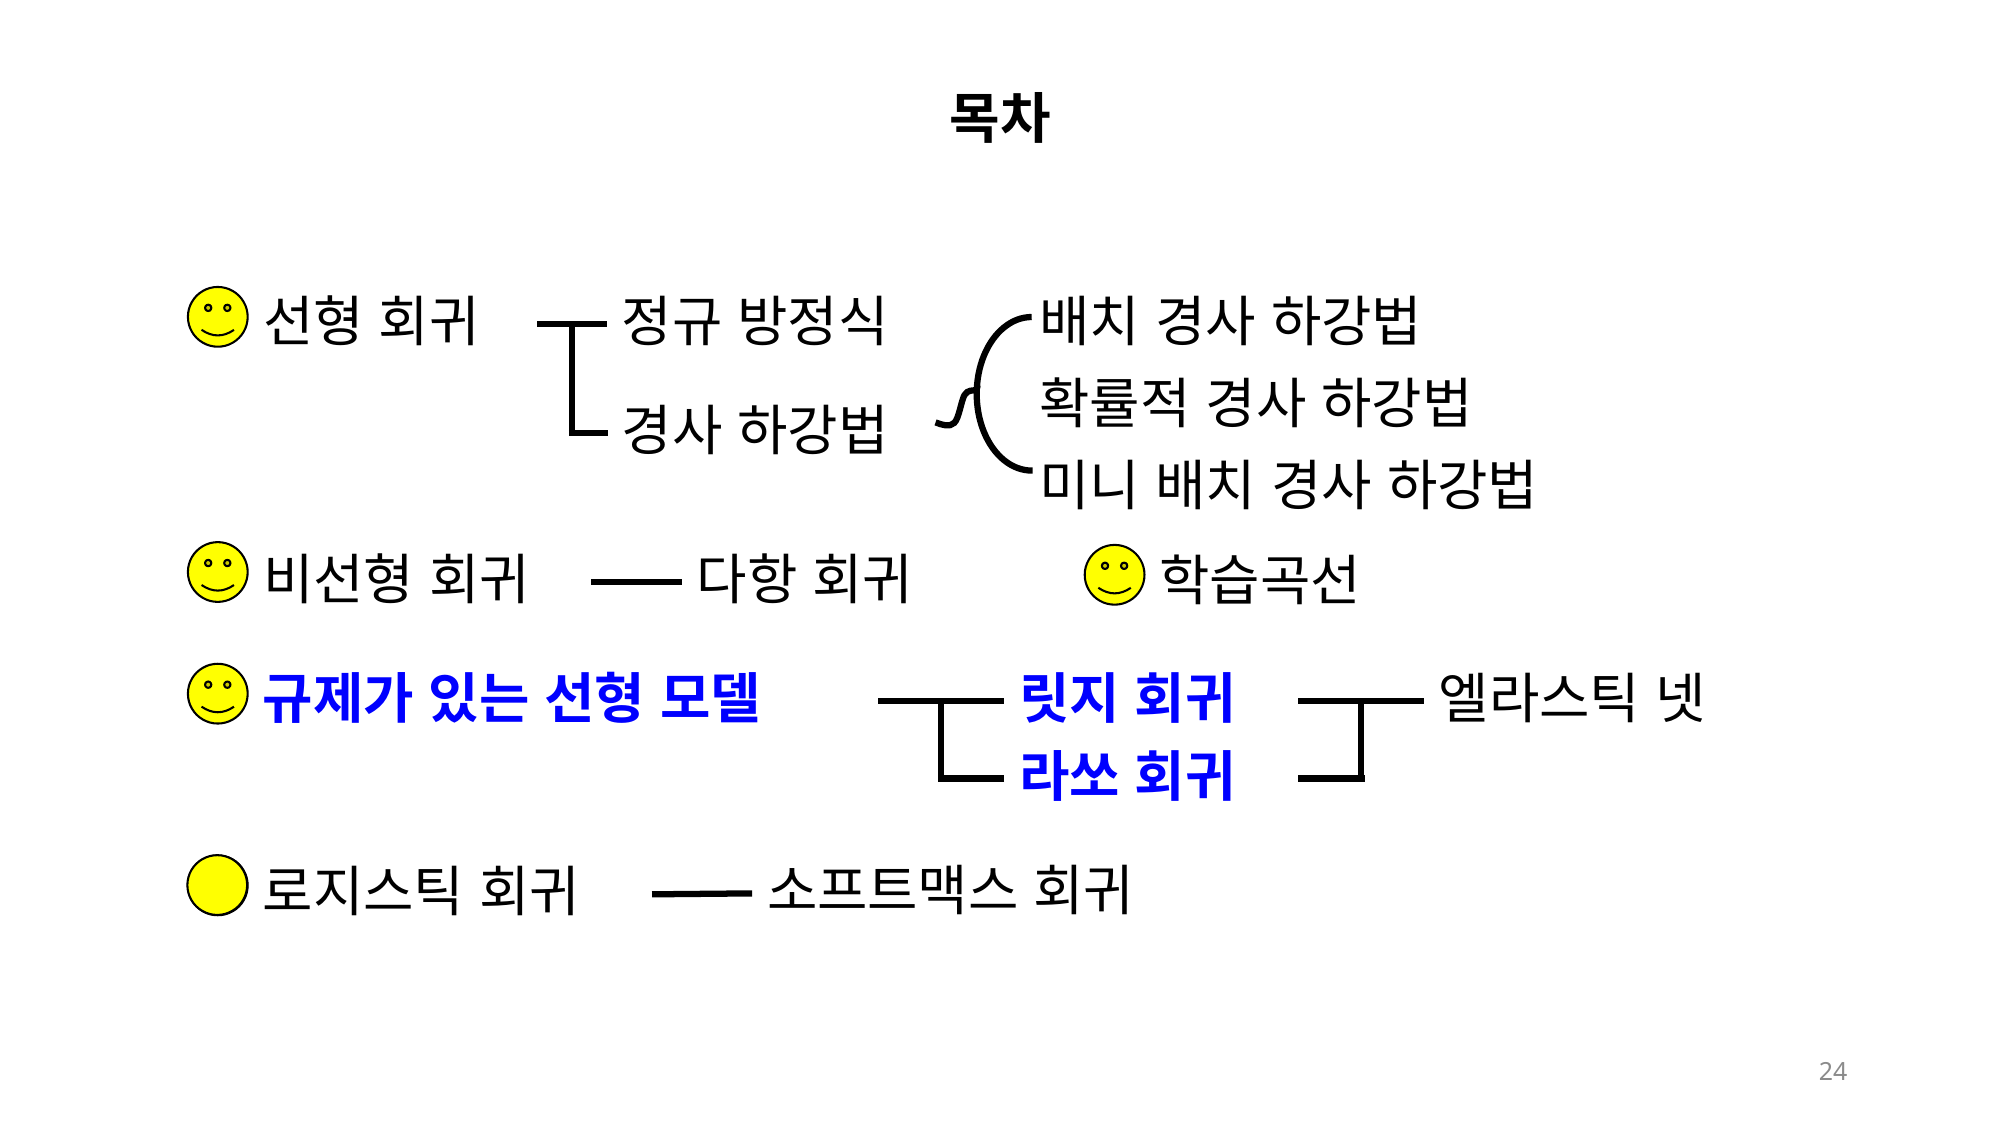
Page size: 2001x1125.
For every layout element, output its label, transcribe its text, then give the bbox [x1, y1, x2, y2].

text_box 릿지 회귀 [1004, 663, 1299, 739]
text_box 정규 방정식 [606, 286, 955, 362]
slide_number 24 [1412, 1042, 1863, 1103]
text_box 비선형 회귀 [248, 544, 591, 620]
text_box [186, 541, 249, 603]
text_box 로지스틱 회귀 [247, 857, 652, 932]
text_box 규제가 있는 선형 모델 [247, 663, 879, 739]
text_box [1083, 543, 1146, 606]
text_box 라쏘 회귀 [1004, 741, 1299, 816]
title 목차 [729, 83, 1271, 159]
text_box [186, 285, 249, 348]
text_box 엘라스틱 넷 [1424, 663, 1812, 739]
text_box 소프트맥스 회귀 [752, 856, 1383, 931]
text_box 다항 회귀 [681, 544, 1076, 620]
text_box 미니 배치 경사 하강법 [1024, 450, 1698, 526]
text_box 경사 하강법 [606, 396, 955, 471]
text_box 학습곡선 [1144, 546, 1538, 621]
text_box [186, 662, 249, 725]
text_box 확률적 경사 하강법 [1032, 368, 1632, 444]
list 선형 회귀 [248, 287, 538, 362]
text_box [186, 854, 249, 916]
text_box [935, 388, 979, 427]
text_box 배치 경사 하강법 [1024, 286, 1550, 362]
text_box [976, 316, 1033, 472]
